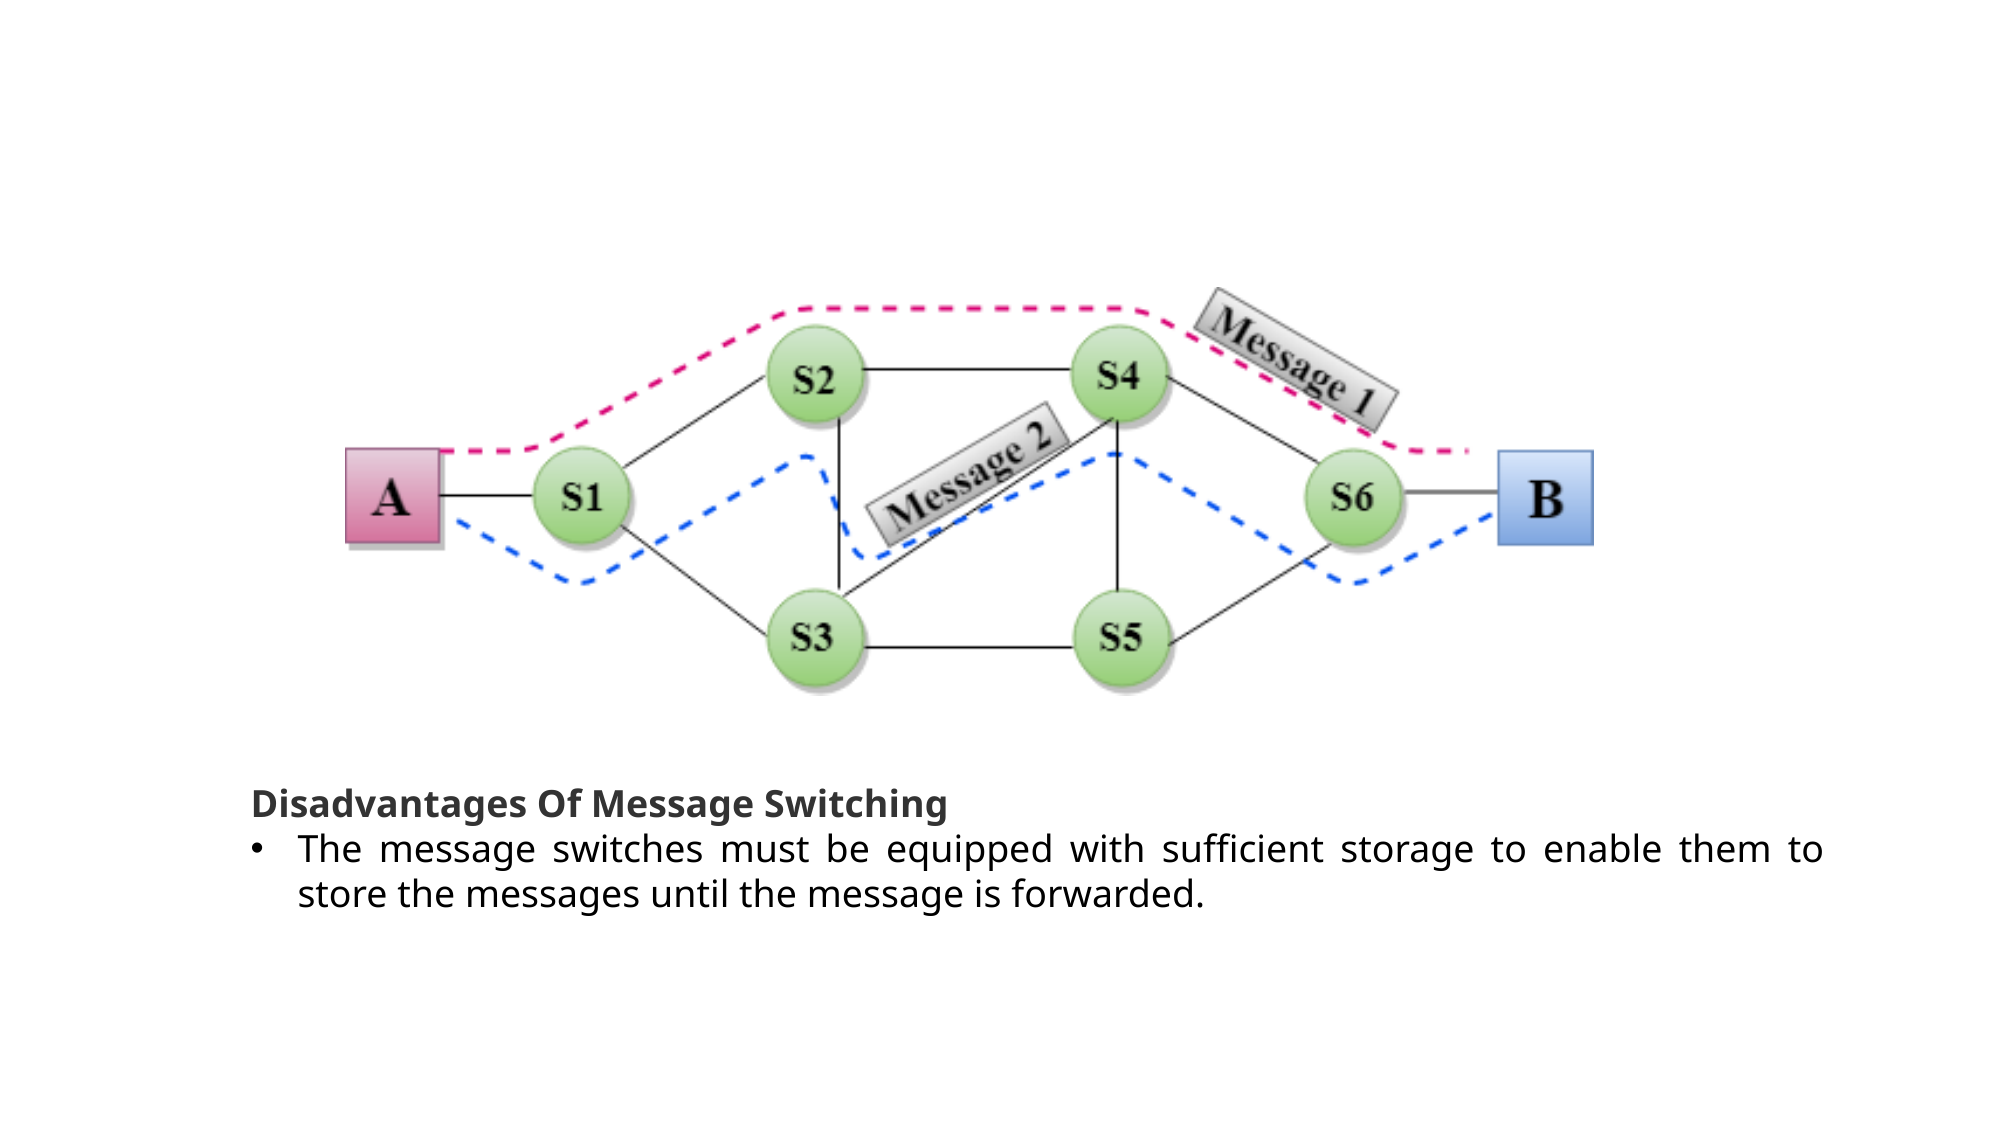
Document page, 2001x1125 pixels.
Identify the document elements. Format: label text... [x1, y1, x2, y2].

picture [345, 287, 1594, 696]
text_box Disadvantages Of Message Switching The message switches must be equipped with sufficient storage to enable them to store the messages until the message is forwarded. [235, 772, 1841, 922]
